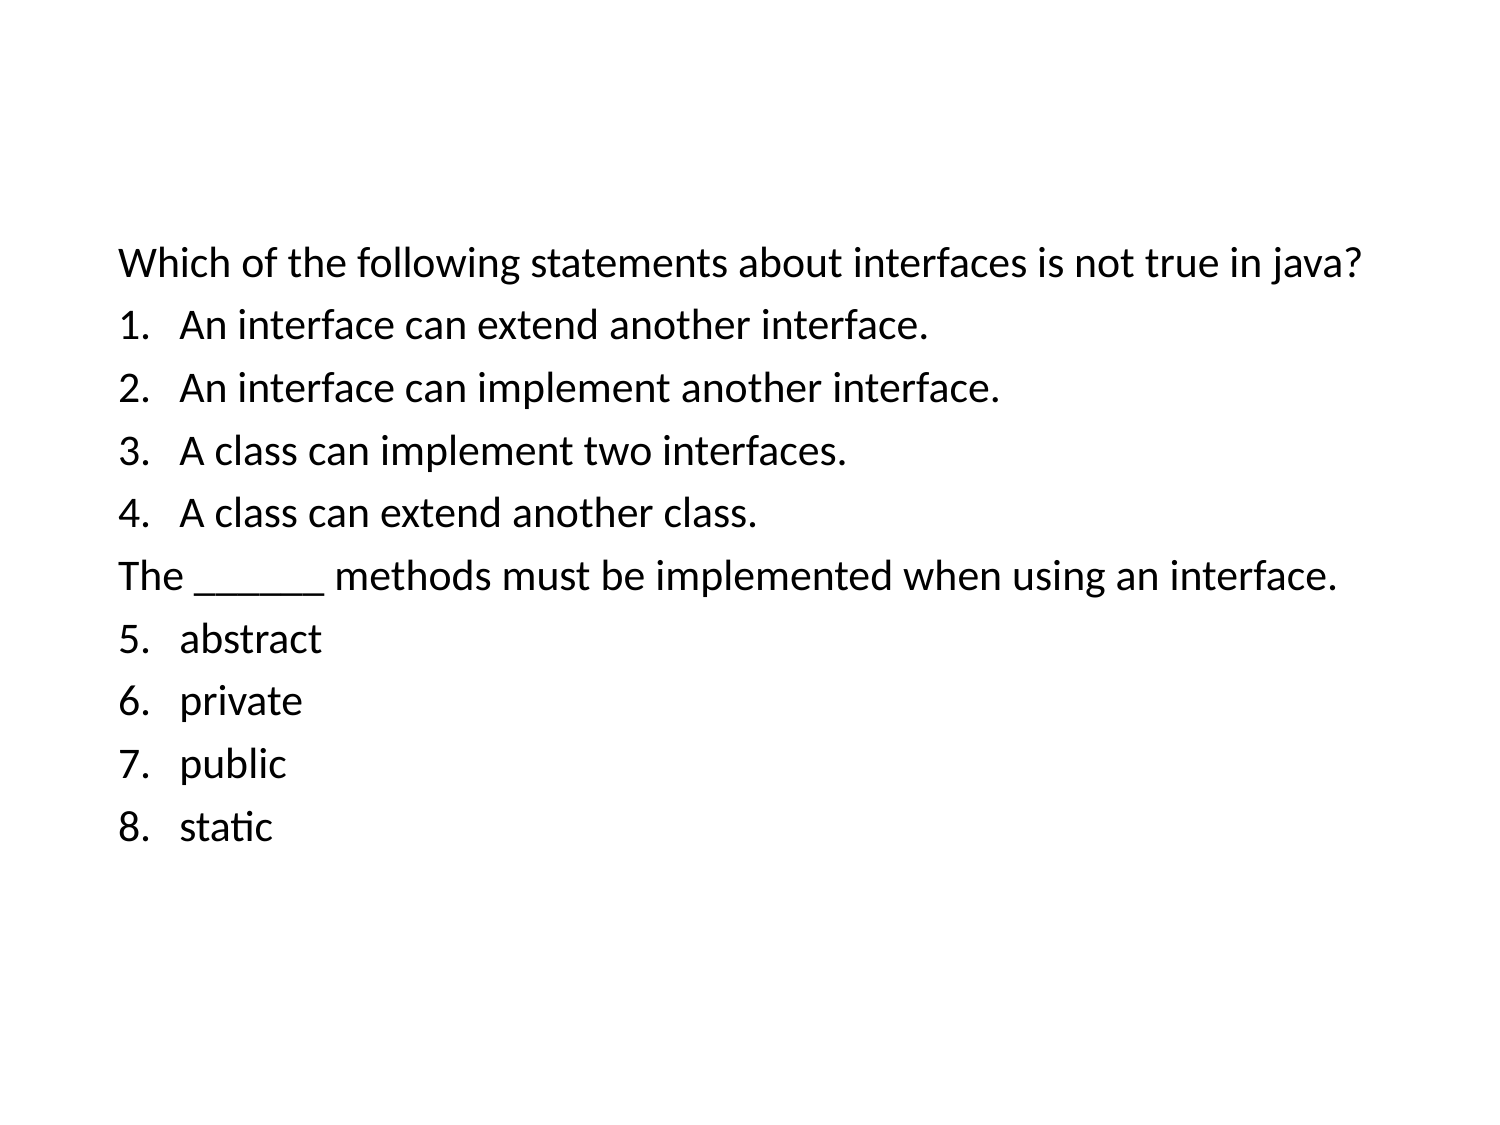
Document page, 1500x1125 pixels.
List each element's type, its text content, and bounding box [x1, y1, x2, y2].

list Which of the following statements about interfaces is not true in java? An interface can extend another interface. An interface can implement another interface. A class can implement two interfaces. A class can extend another class. The ______ methods must be implemented when using an interface. abstract private public static [103, 232, 1397, 901]
